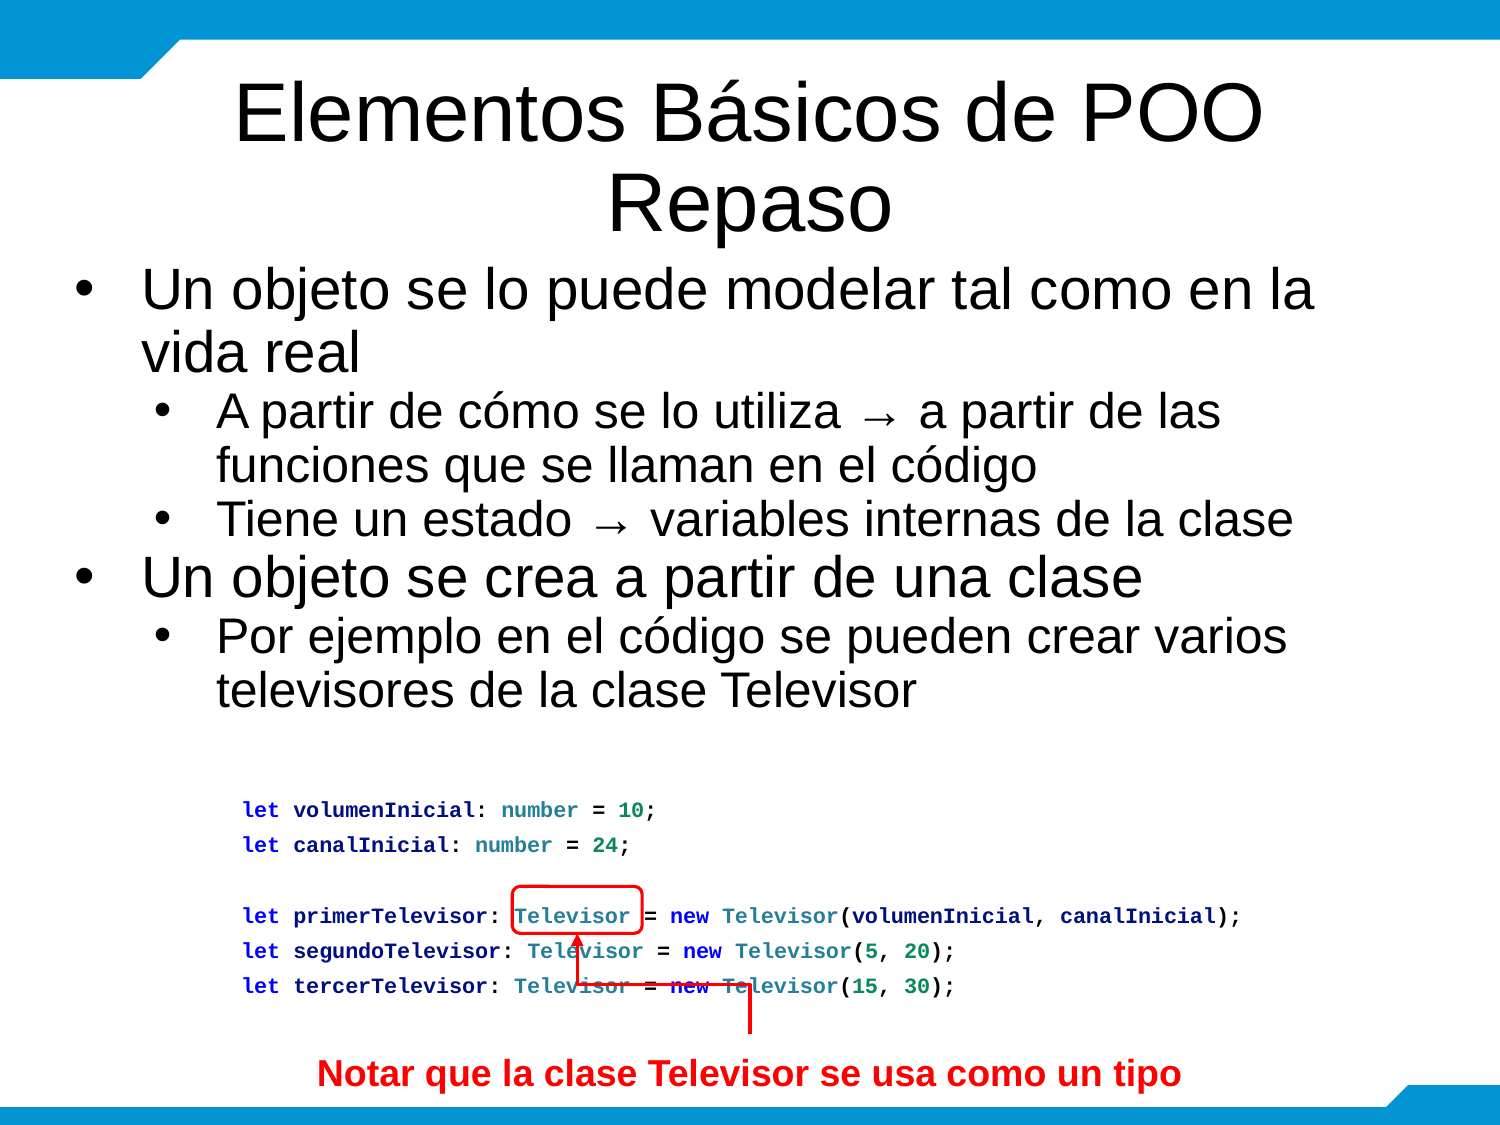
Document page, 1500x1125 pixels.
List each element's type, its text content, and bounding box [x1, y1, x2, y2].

text_box let volumenInicial: number = 10; let canalInicial: number = 24; let primerTelevisor: Televisor = new Televisor(volumenInicial, canalInicial); let segundoTelevisor: Televisor = new Televisor(5, 20); let tercerTelevisor: Televisor = new Televisor(15, 30); [226, 771, 1274, 1076]
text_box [613, 896, 714, 1071]
text_box [512, 886, 643, 934]
text_box Notar que la clase Televisor se usa como un tipo [259, 1033, 1241, 1110]
list Un objeto se lo puede modelar tal como en la vida real A partir de cómo se lo utiliza → a partir de las funciones que se llaman en el código Tiene un estado → variables internas de la clase Un objeto se crea a partir de una clase Por ejemplo en el código se pueden crear varios televisores de la clase Televisor [51, 252, 1449, 714]
title Elementos Básicos de POO Repaso [51, 97, 1449, 223]
